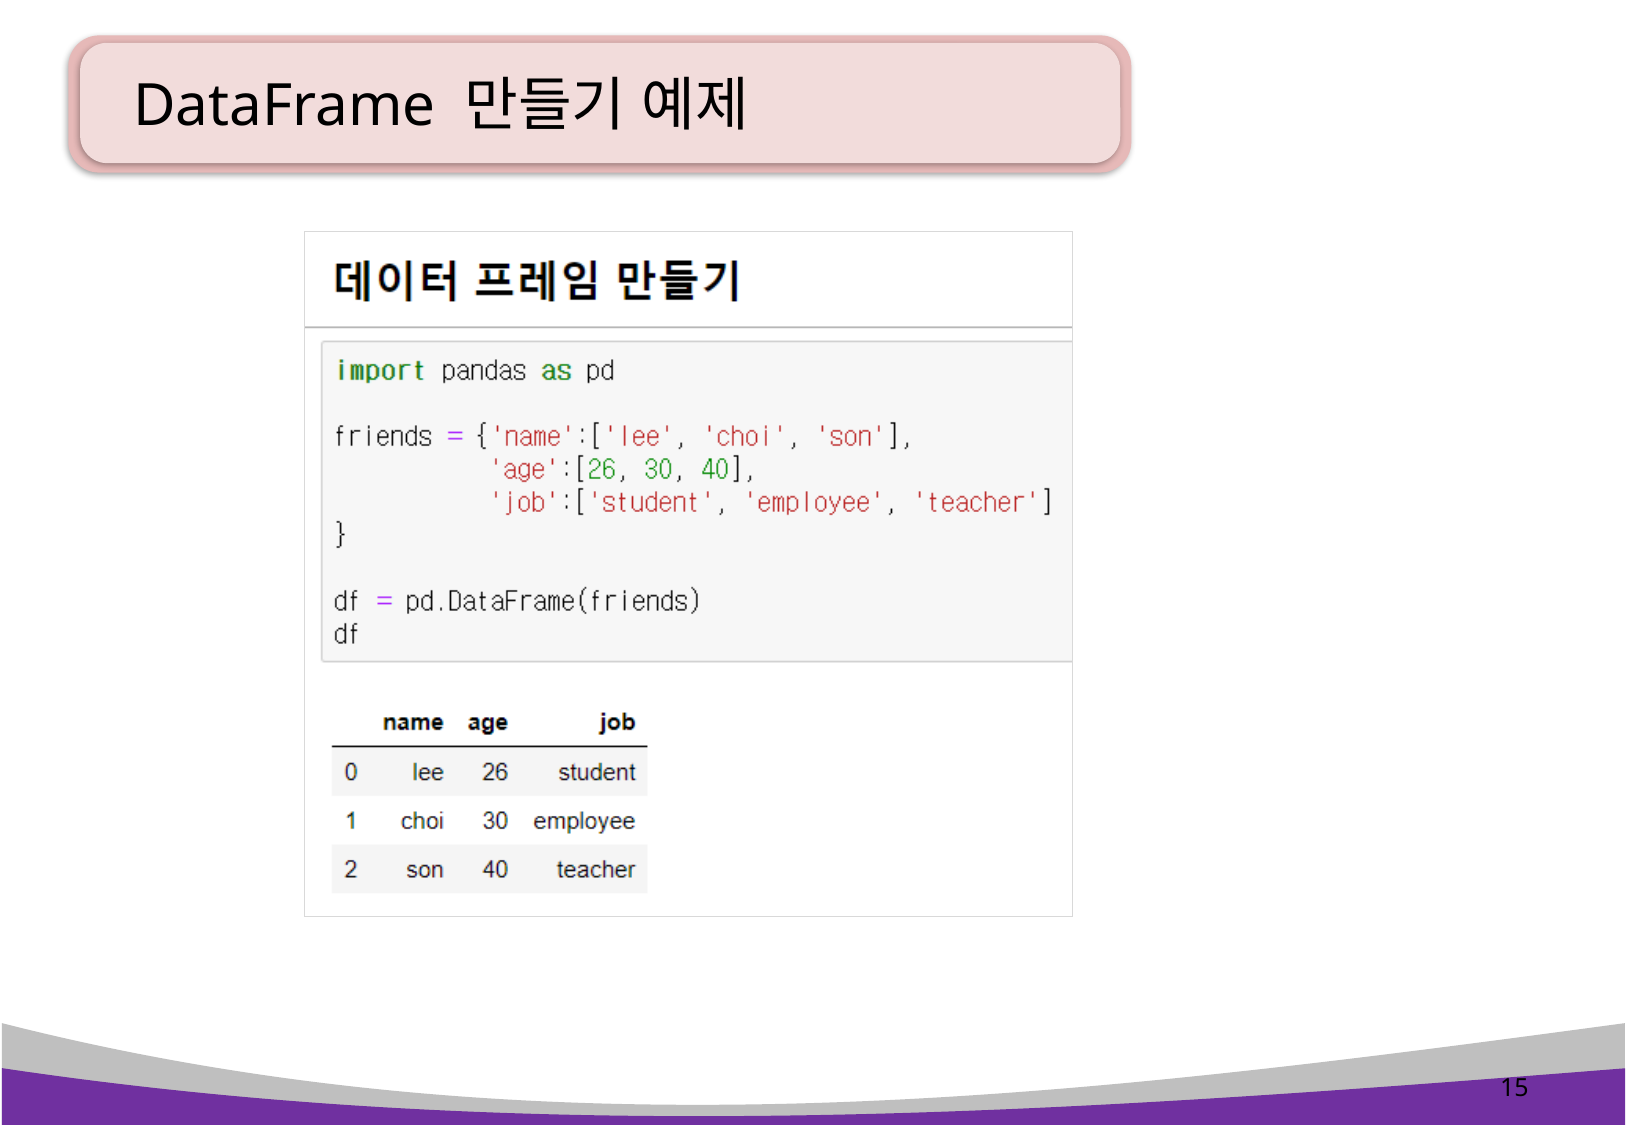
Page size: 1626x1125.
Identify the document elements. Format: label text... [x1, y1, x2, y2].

title DataFrame 만들기 예제 [103, 32, 1121, 173]
slide_number 15 [1452, 1058, 1544, 1119]
picture [304, 231, 1073, 918]
